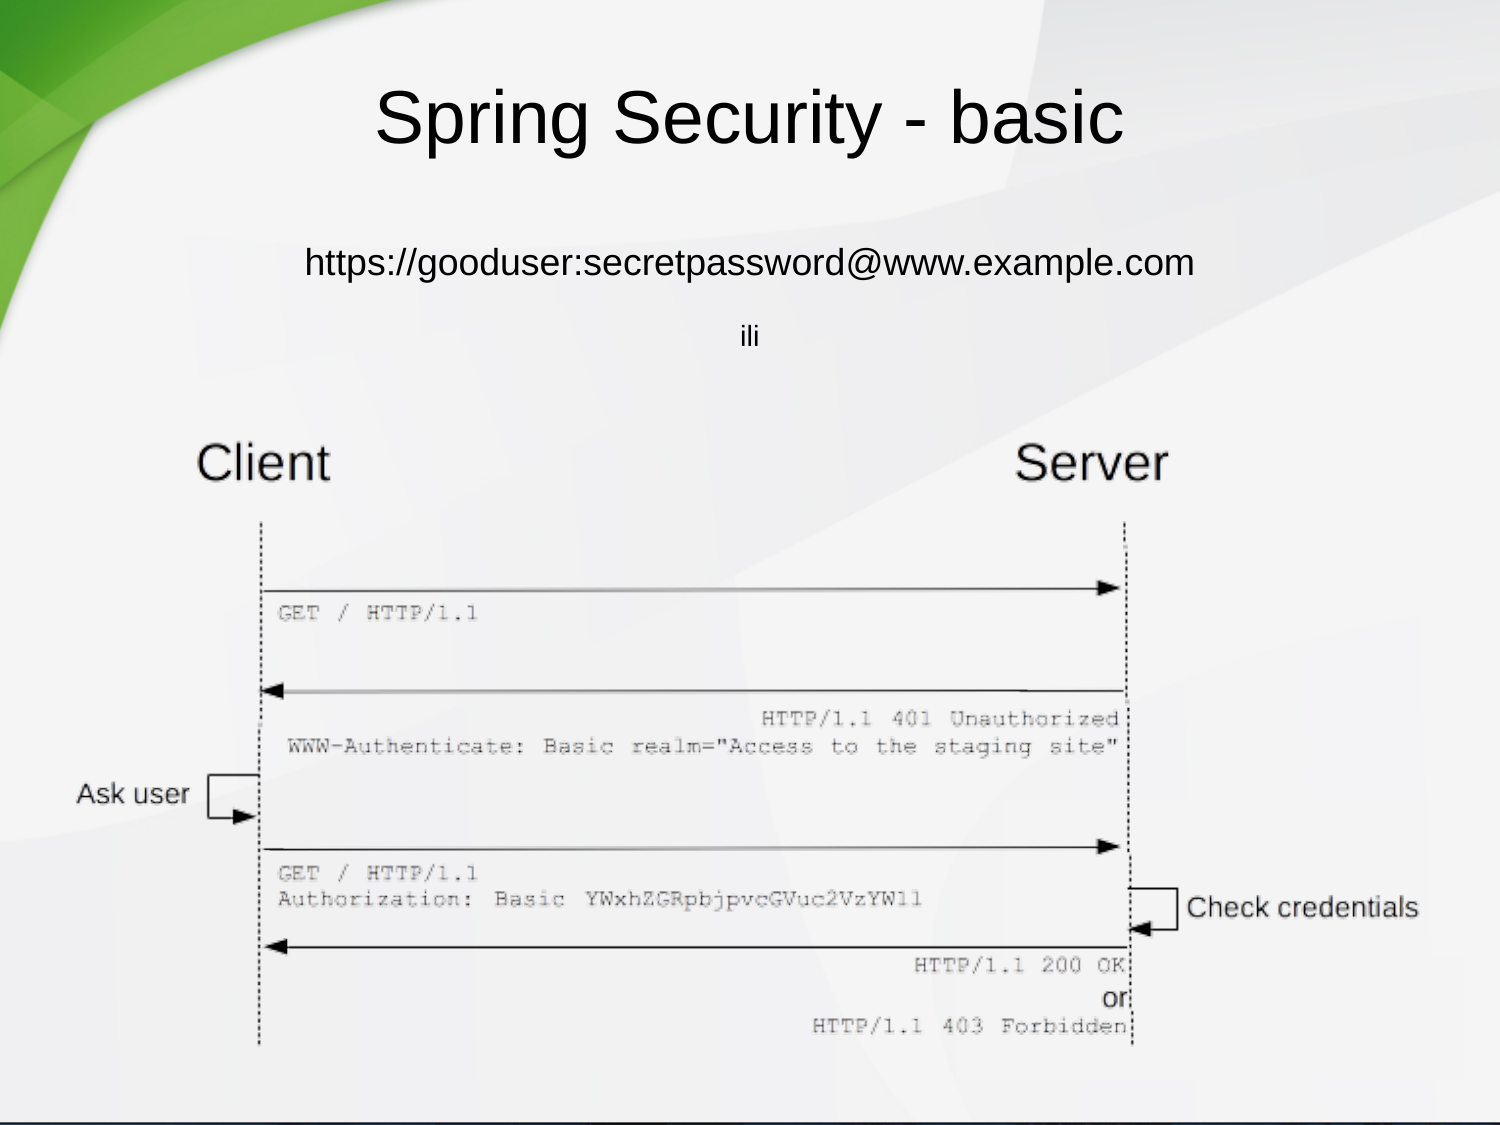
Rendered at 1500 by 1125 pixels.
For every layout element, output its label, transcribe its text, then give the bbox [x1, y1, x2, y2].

text_box https://gooduser:secretpassword@www.example.com ili [103, 198, 1397, 392]
text_box Spring Security - basic [112, 60, 1388, 198]
picture [0, 0, 1500, 1125]
